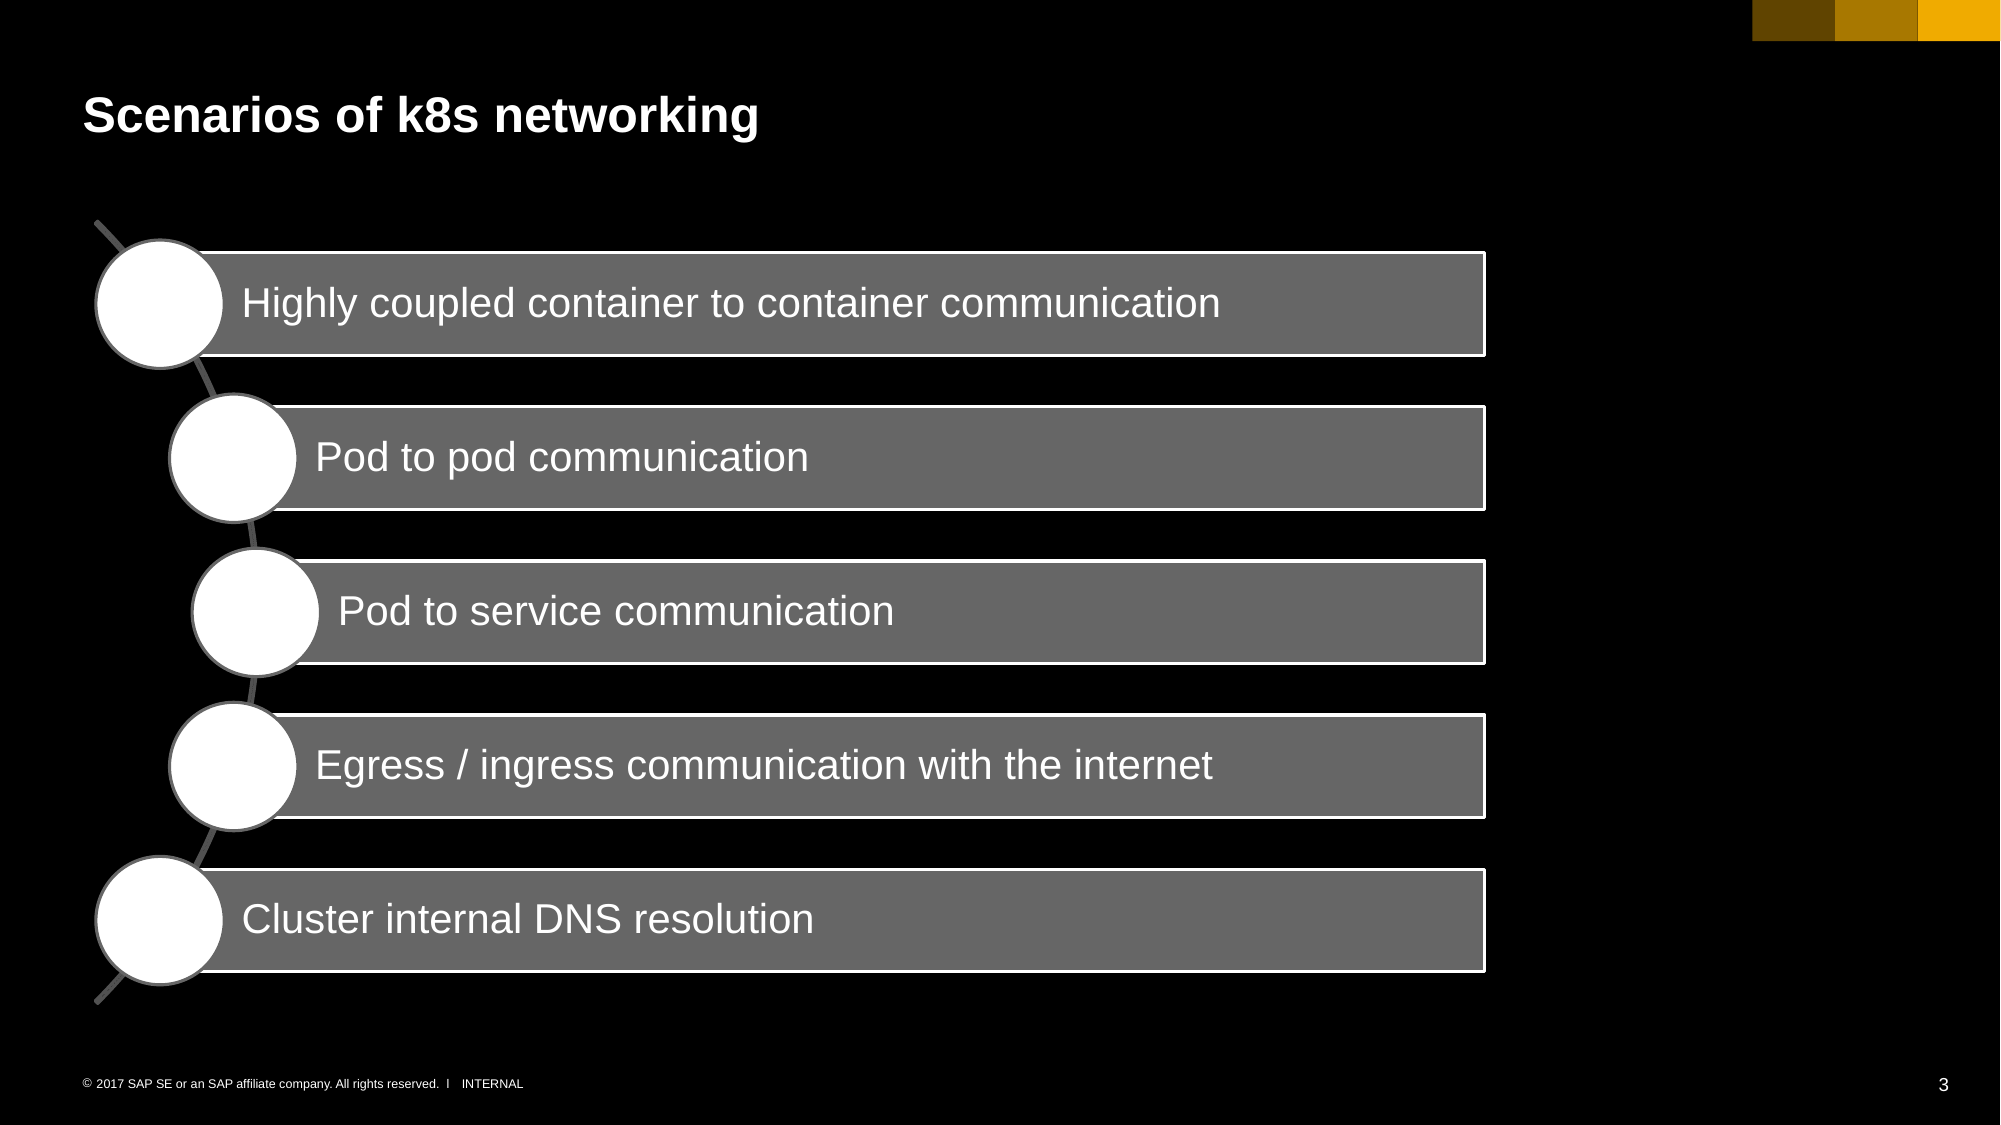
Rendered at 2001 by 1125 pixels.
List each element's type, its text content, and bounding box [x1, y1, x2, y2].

title Scenarios of k8s networking [82, 82, 1918, 144]
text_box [82, 201, 1497, 1024]
